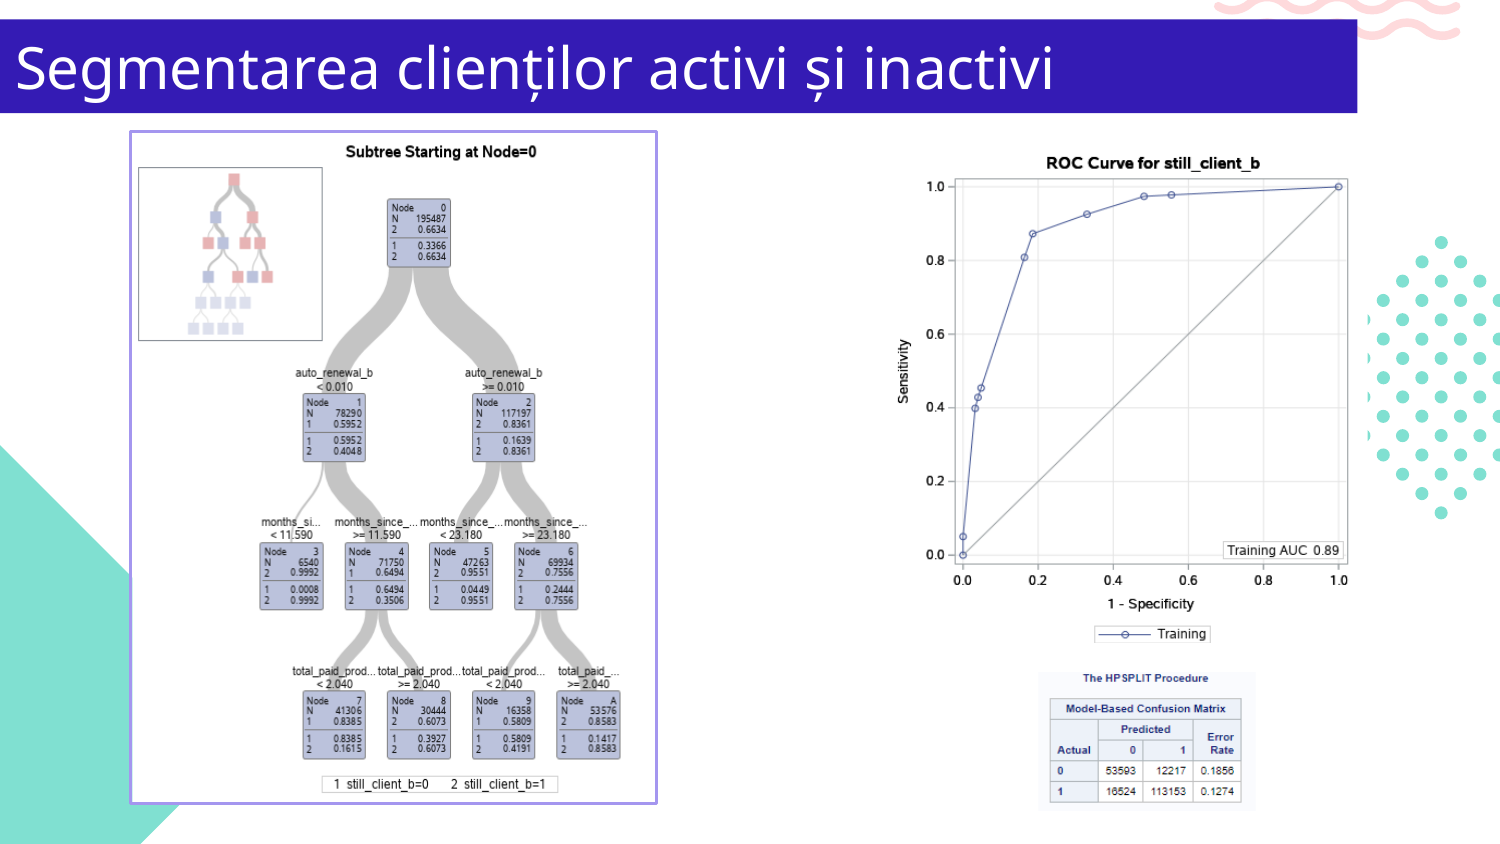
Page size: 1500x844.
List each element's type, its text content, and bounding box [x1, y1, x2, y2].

picture [132, 133, 656, 802]
picture [1038, 672, 1256, 811]
text_box Segmentarea clienților activi și inactivi [0, 19, 1358, 114]
picture [886, 146, 1368, 644]
